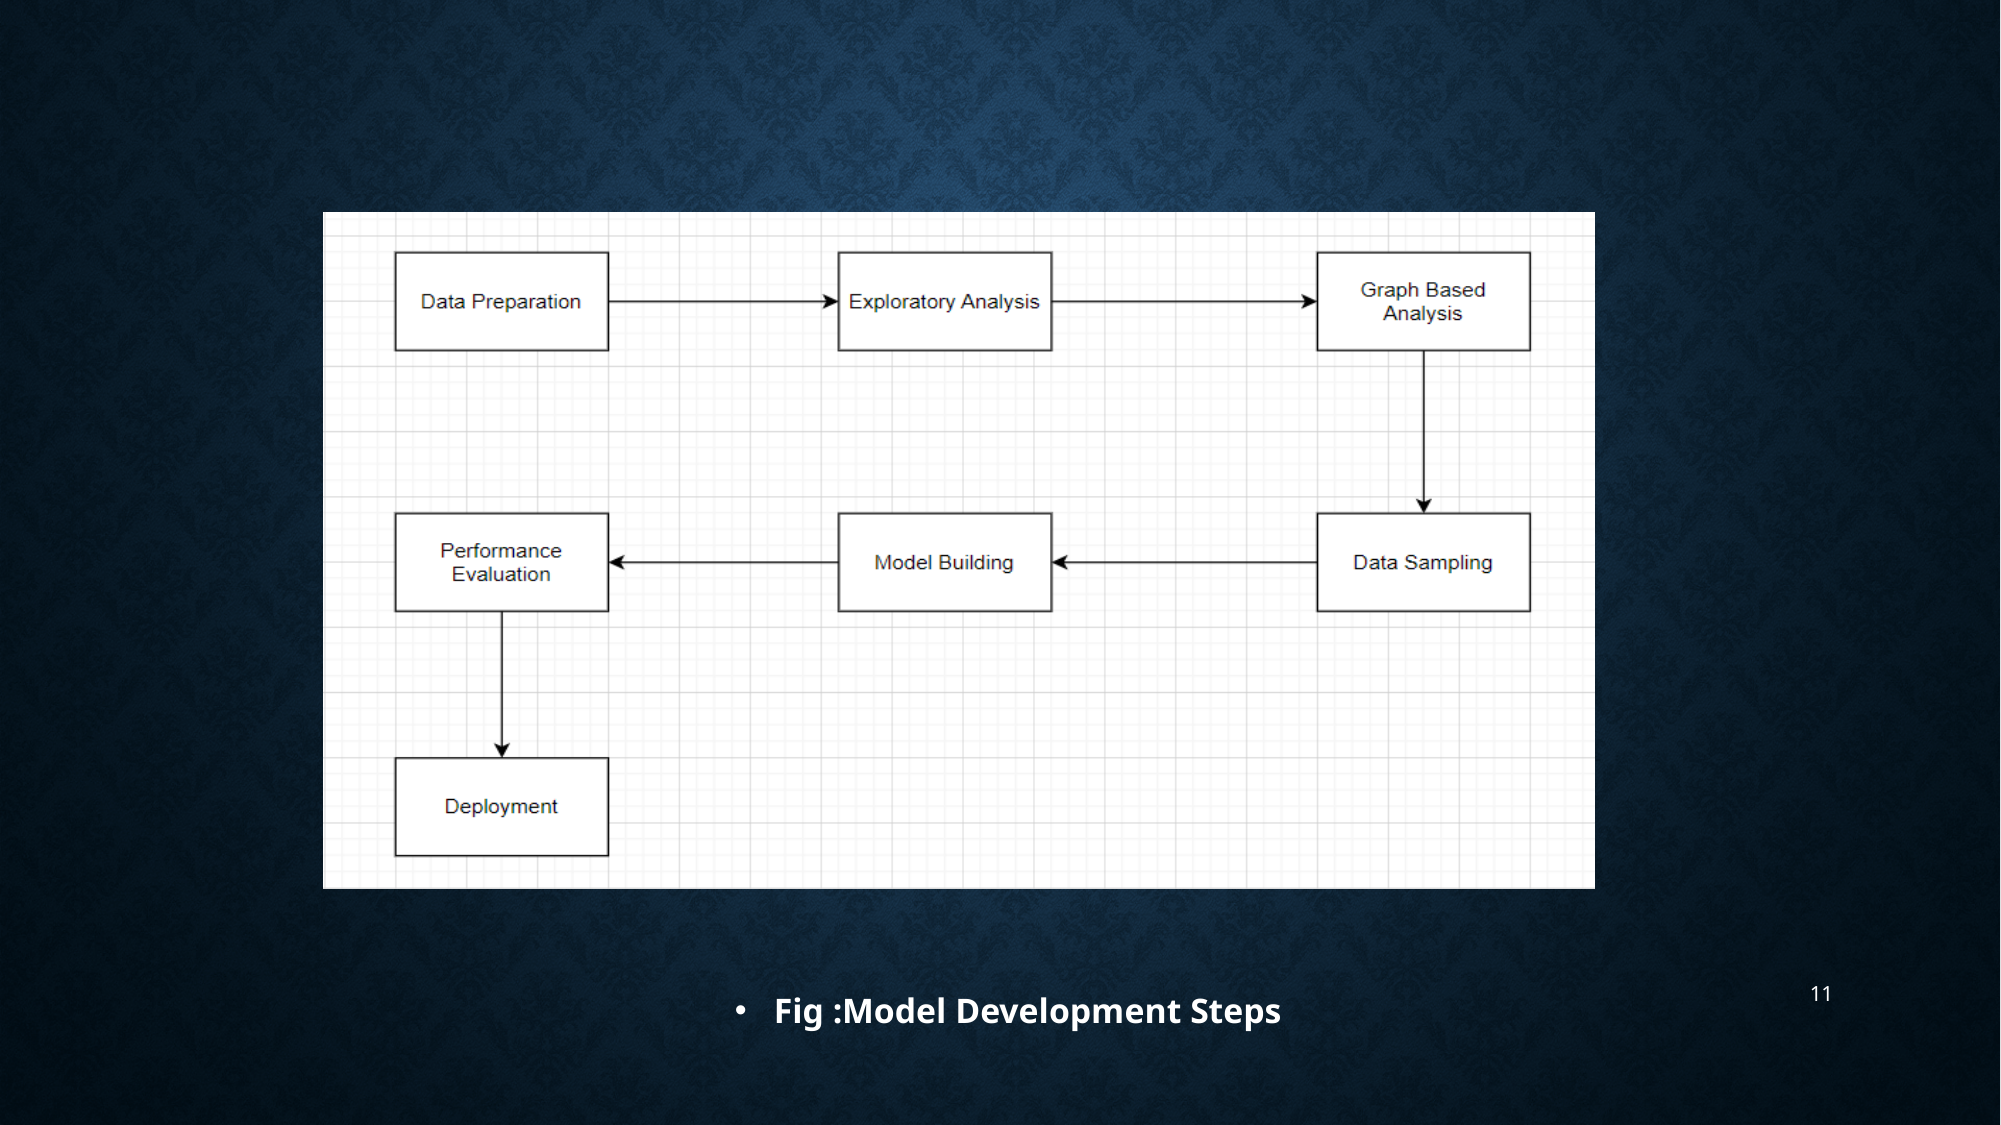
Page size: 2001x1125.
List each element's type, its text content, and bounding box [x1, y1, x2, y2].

text_box Fig :Model Development Steps [734, 974, 1288, 1040]
slide_number 11 [1724, 965, 1849, 1025]
picture [322, 212, 1595, 889]
